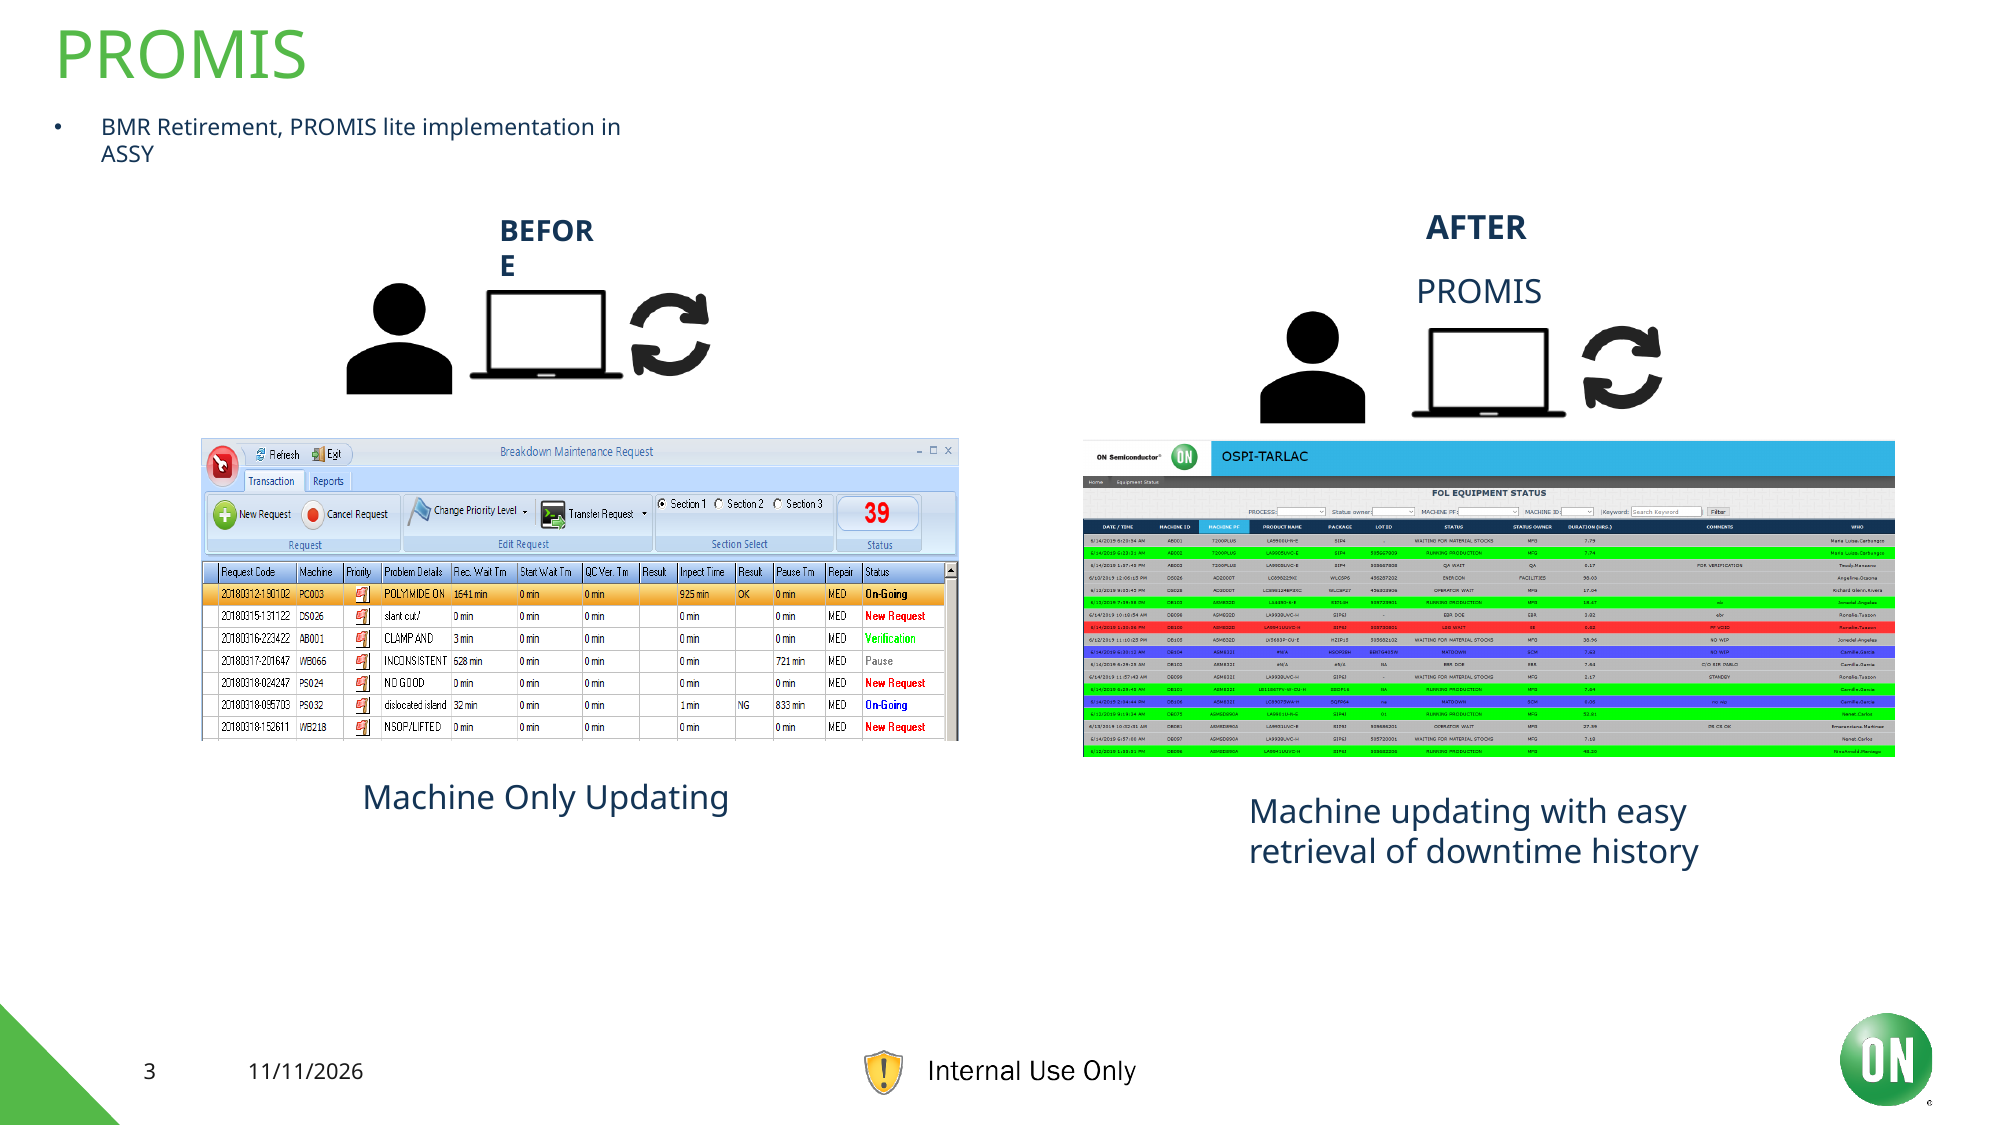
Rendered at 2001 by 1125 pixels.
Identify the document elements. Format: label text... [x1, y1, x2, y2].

picture [1840, 1013, 1933, 1106]
text_box BMR Retirement, PROMIS lite implementation in ASSY [39, 105, 655, 175]
text_box Machine Only Updating [347, 768, 746, 824]
text_box Machine updating with easy retrieval of downtime history [1234, 783, 1745, 878]
picture [864, 1050, 903, 1095]
picture [927, 1055, 1136, 1090]
text_box AFTER [1411, 199, 1542, 254]
title PROMIS [39, 0, 1882, 115]
picture [201, 259, 959, 741]
slide_number 3 [62, 1042, 171, 1103]
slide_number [232, 1042, 683, 1103]
picture [1083, 288, 1895, 757]
text_box BEFORE [484, 204, 620, 290]
text_box PROMIS [1401, 262, 1558, 318]
